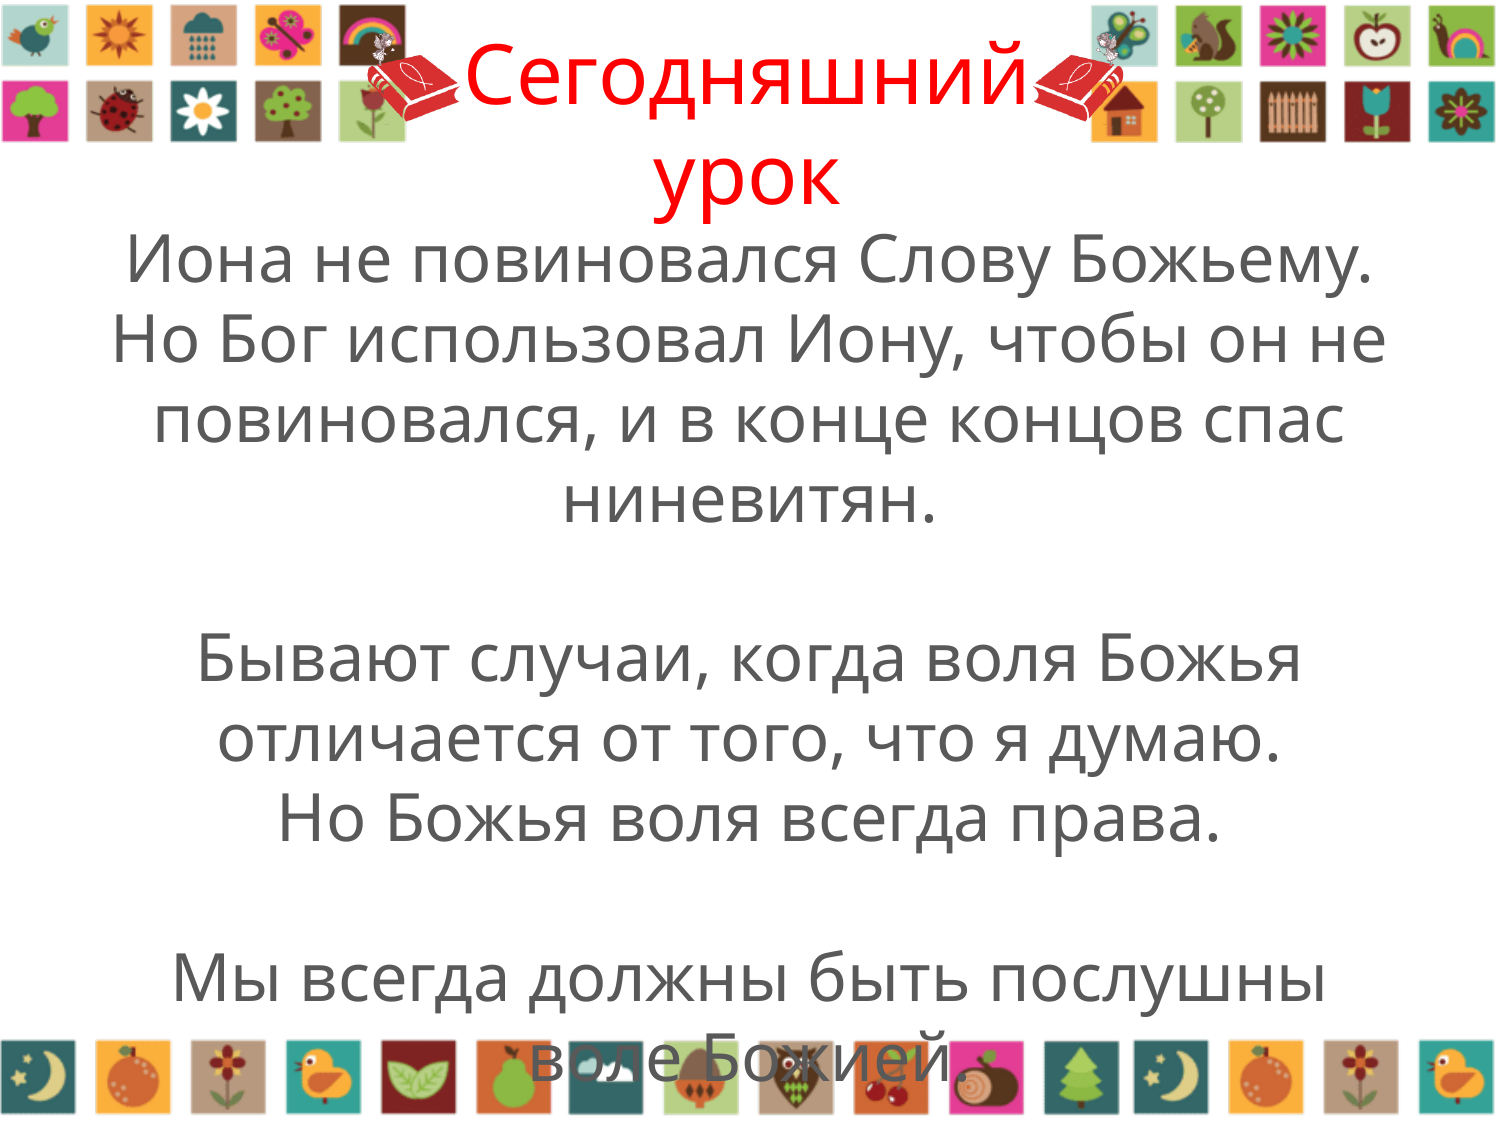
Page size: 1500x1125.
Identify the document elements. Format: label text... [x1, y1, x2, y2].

text_box Сегодняшний урок [414, 13, 1080, 208]
text_box Иона не повиновался Слову Божьему. Но Бог использовал Иону, чтобы он не повиновался, и в конце концов спас ниневитян. Бывают случаи, когда воля Божья отличается от того, что я думаю. Но Божья воля всегда права. Мы всегда должны быть послушны воле Божией. [76, 208, 1424, 1027]
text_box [0, 1028, 1500, 1118]
picture [0, 3, 492, 150]
picture [1001, 3, 1500, 150]
